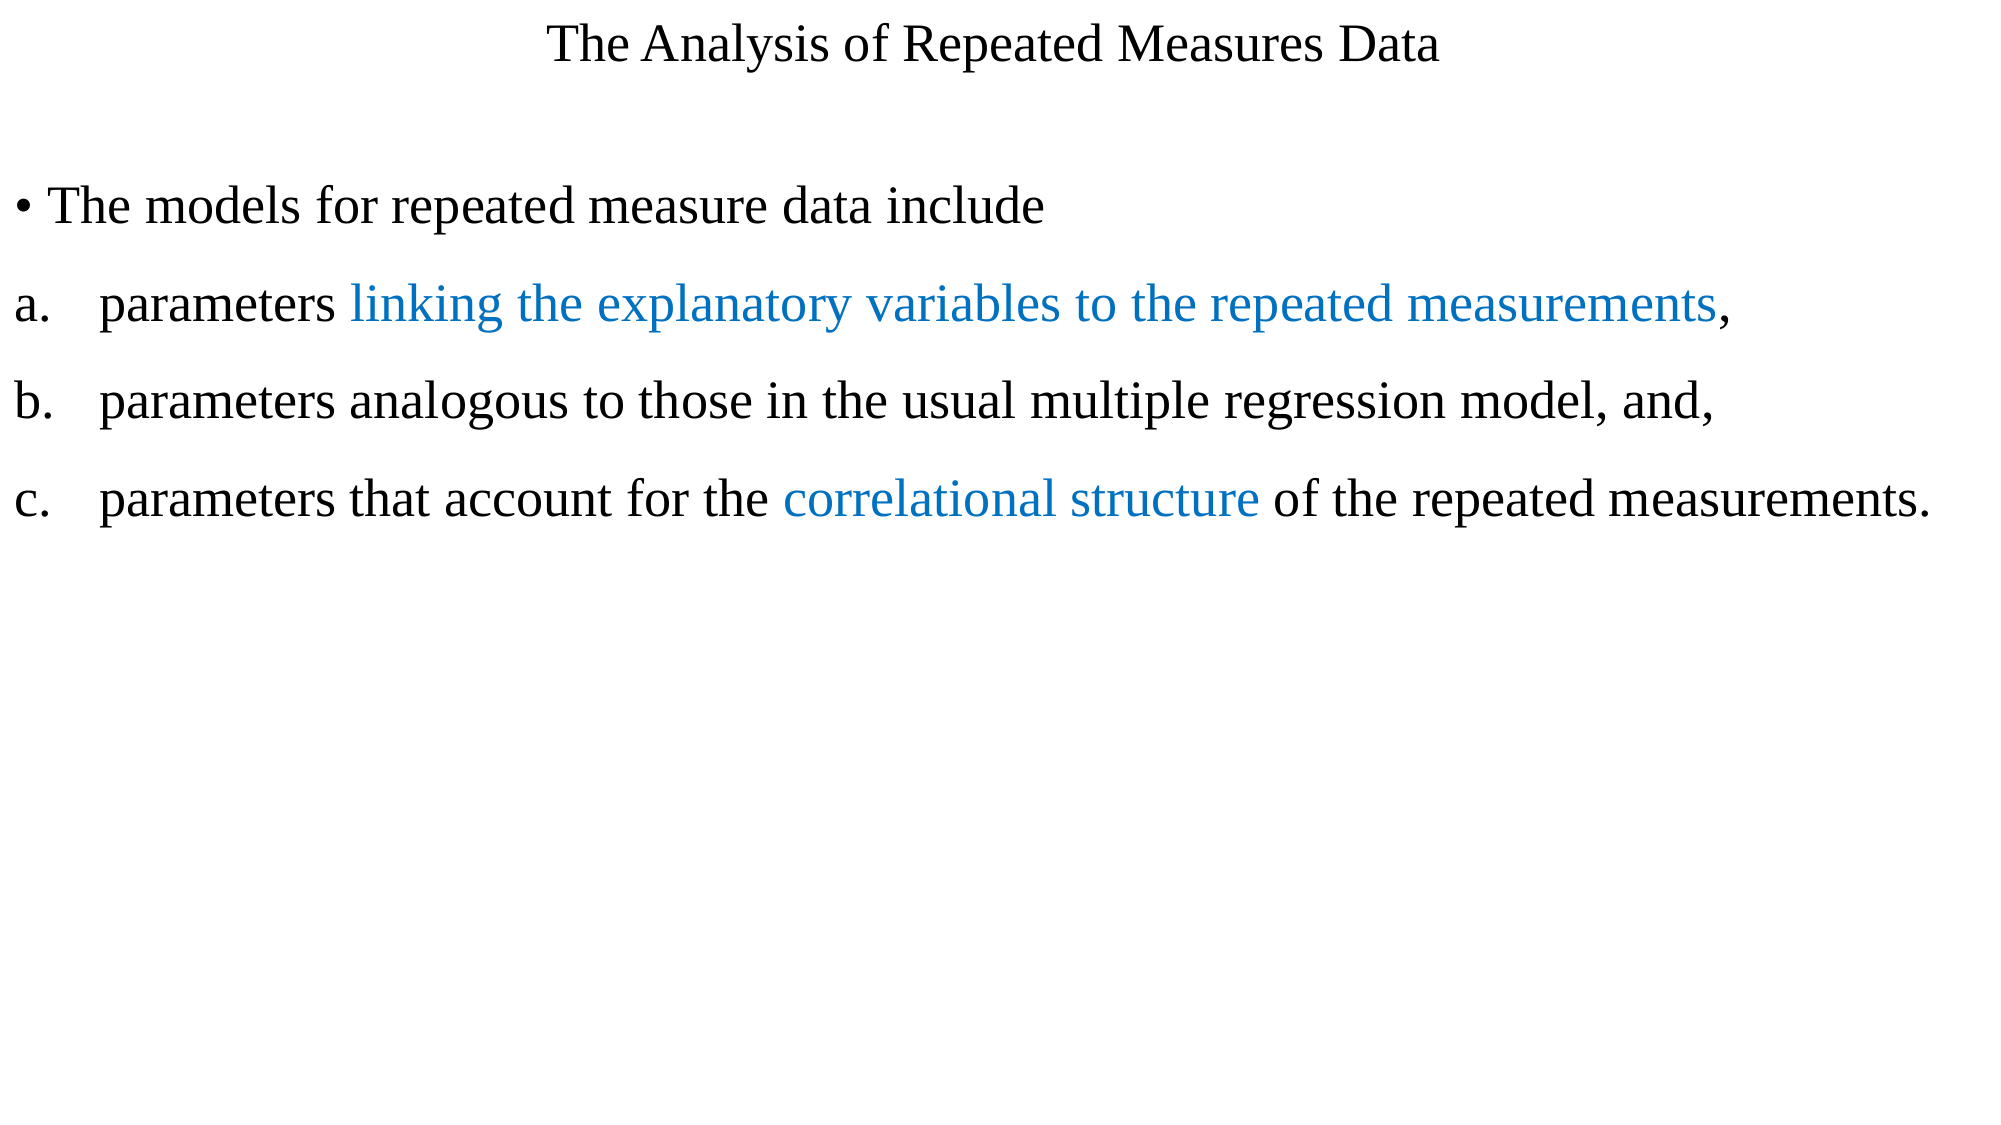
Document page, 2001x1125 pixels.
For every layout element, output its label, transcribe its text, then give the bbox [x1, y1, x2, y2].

text_box The Analysis of Repeated Measures Data • The models for repeated measure data include parameters linking the explanatory variables to the repeated measurements, parameters analogous to those in the usual multiple regression model, and, parameters that account for the correlational structure of the repeated measurements. [0, 0, 1988, 535]
